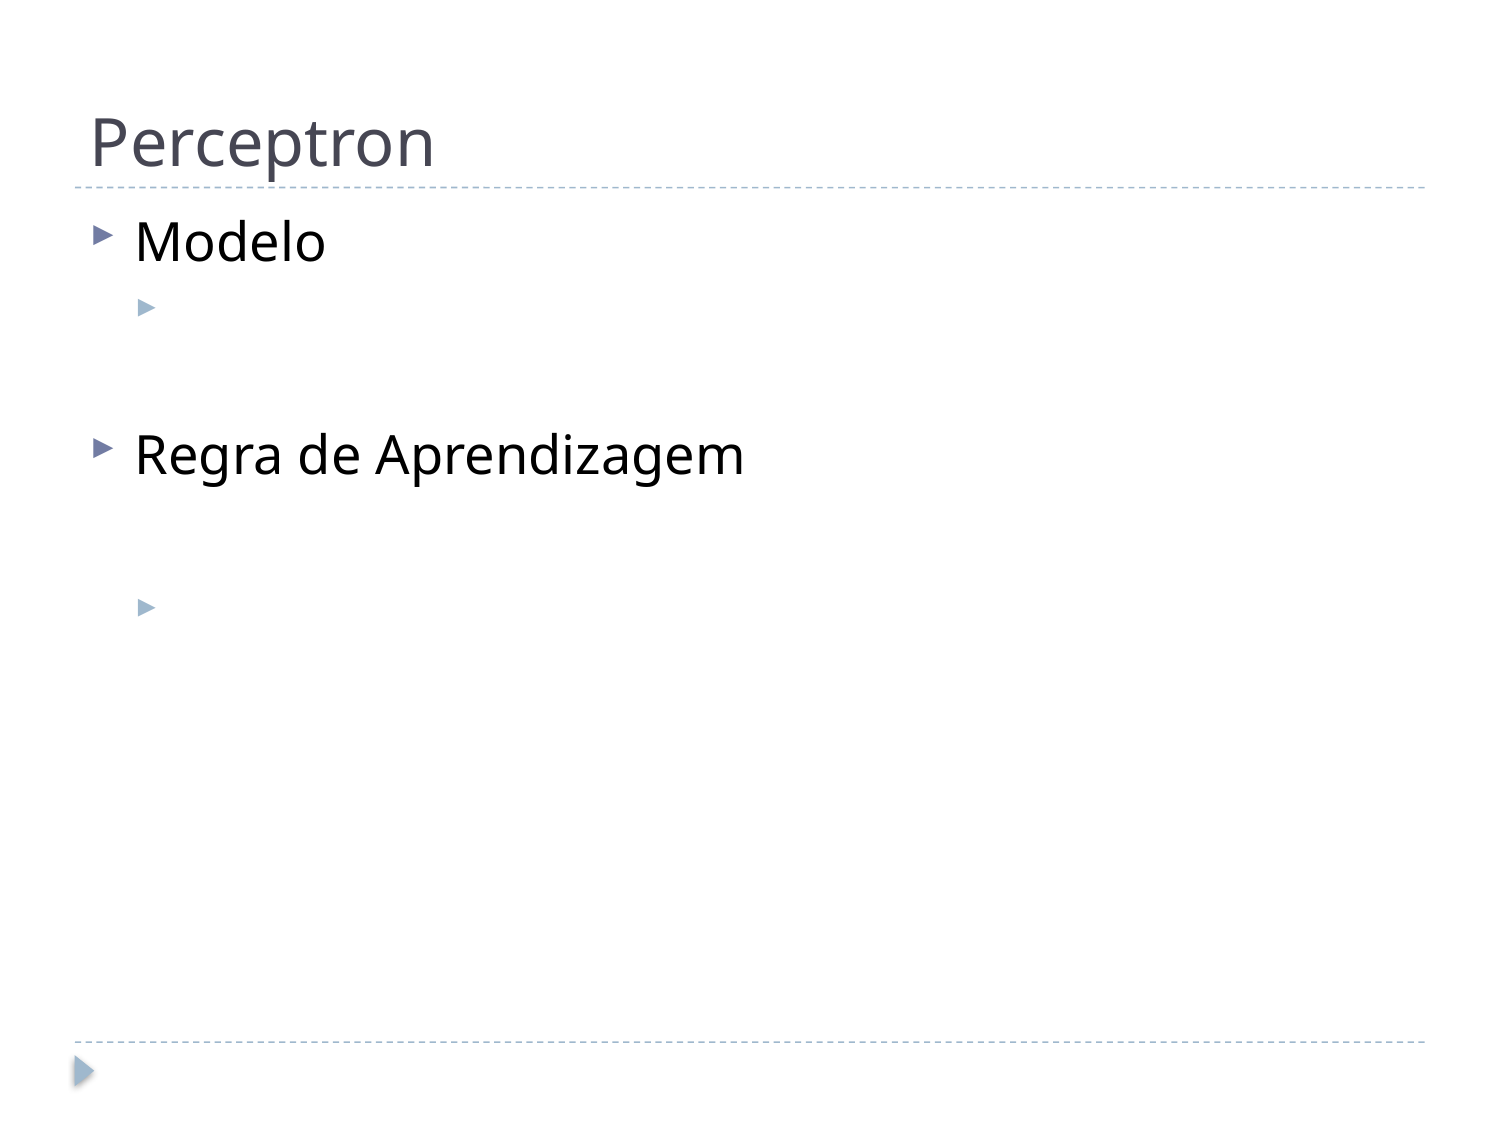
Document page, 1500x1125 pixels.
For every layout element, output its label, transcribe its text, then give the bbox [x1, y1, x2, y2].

title Perceptron [75, 24, 1425, 188]
